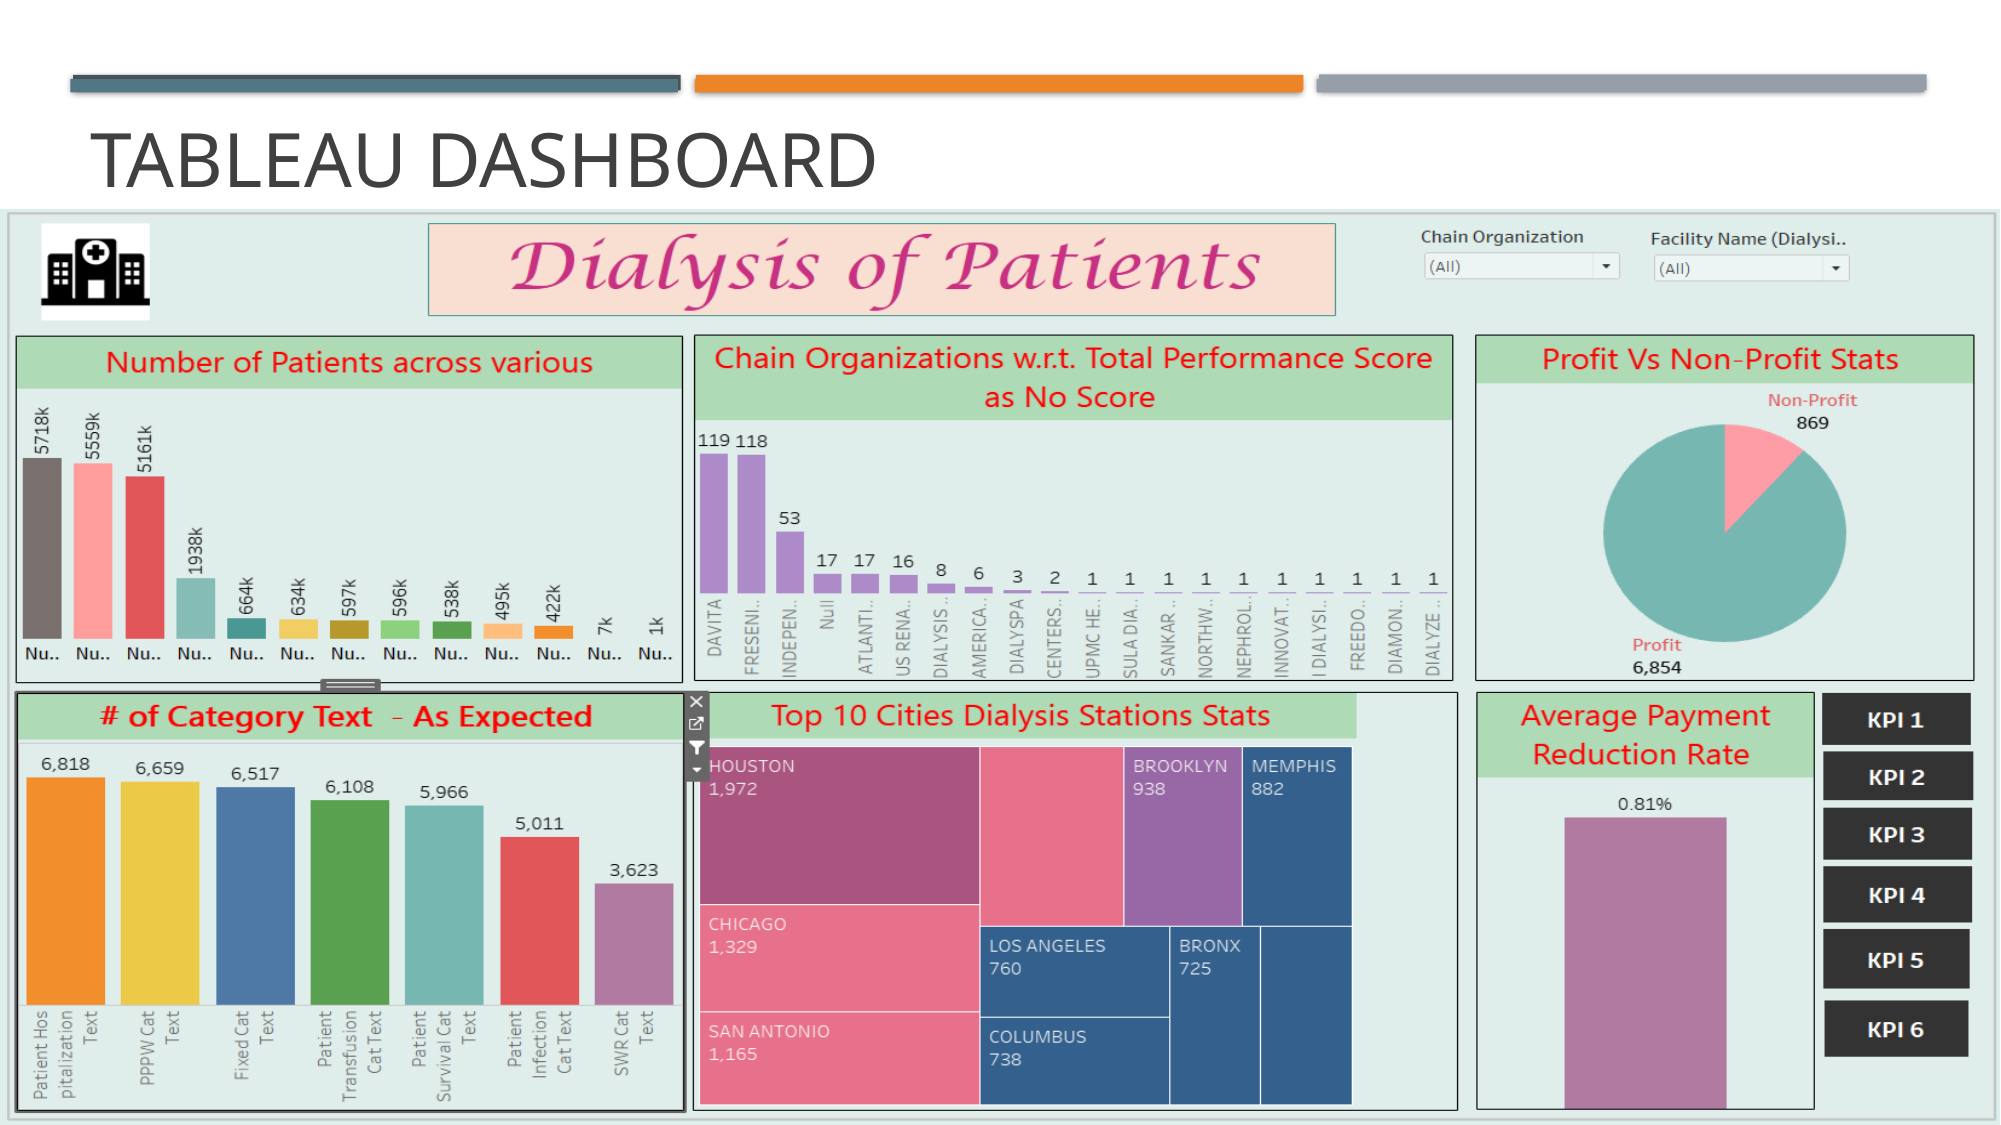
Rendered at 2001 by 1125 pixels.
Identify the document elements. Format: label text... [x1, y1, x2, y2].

picture [0, 209, 2000, 1125]
title Tableau Dashboard [75, 100, 1885, 206]
